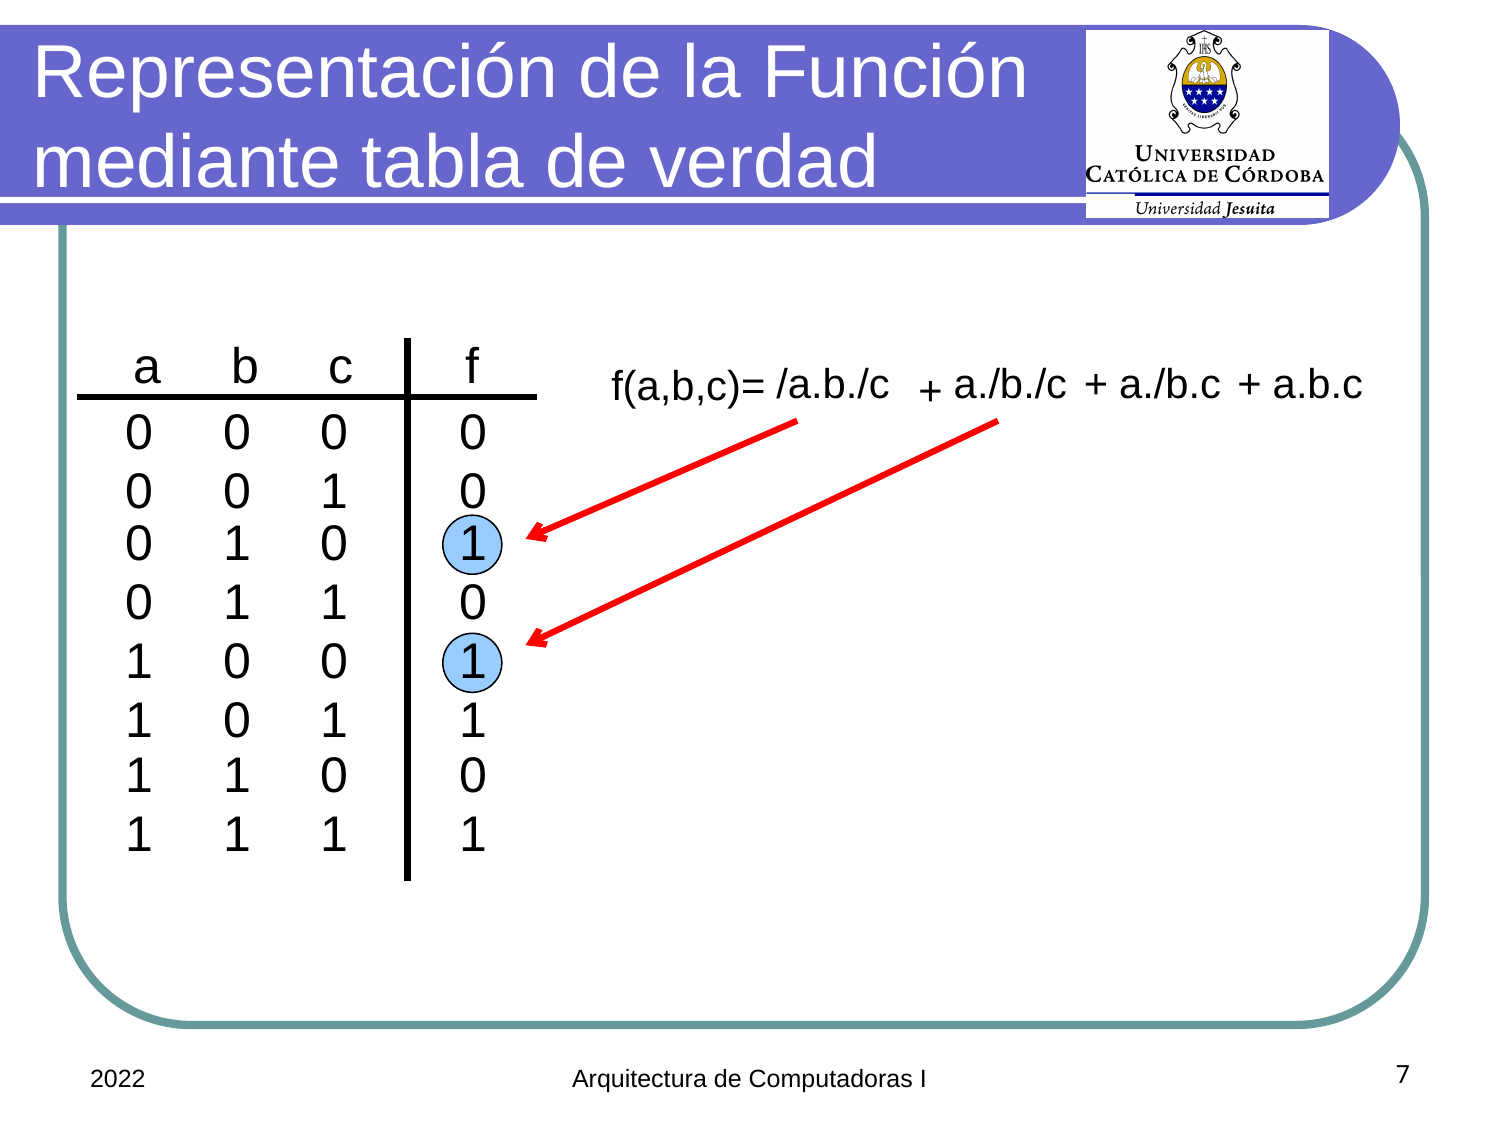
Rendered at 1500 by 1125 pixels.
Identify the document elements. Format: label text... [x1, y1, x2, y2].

text_box 1 0 1 1 [100, 697, 403, 756]
slide_number 2022 [74, 1024, 426, 1101]
text_box a./b.c [1104, 349, 1222, 415]
slide_number 7 [1074, 1024, 1426, 1101]
text_box 0 1 1 0 [100, 562, 403, 638]
text_box a b c f [100, 326, 514, 392]
text_box 0 1 0 1 [412, 503, 514, 562]
text_box /a.b./c [761, 349, 916, 415]
text_box 0 1 0 1 [100, 503, 403, 562]
text_box 0 0 1 0 [100, 451, 403, 503]
text_box 0 0 0 0 [100, 406, 403, 451]
text_box 0 1 1 0 [412, 562, 514, 638]
text_box 0 0 0 0 [412, 392, 514, 396]
text_box + [903, 356, 963, 419]
text_box a.b.c [1257, 349, 1388, 415]
text_box 0 0 1 0 [412, 451, 514, 503]
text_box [525, 420, 999, 646]
text_box 1 1 1 1 [100, 793, 403, 869]
text_box 1 0 0 1 [412, 638, 514, 697]
text_box a./b./c [938, 349, 1068, 415]
text_box 1 0 0 1 [100, 638, 403, 697]
text_box 0 0 0 0 [100, 392, 403, 396]
text_box 1 1 0 0 [100, 756, 403, 793]
text_box 1 1 1 1 [412, 793, 514, 869]
text_box 1 1 0 0 [412, 756, 514, 793]
footer Arquitectura de Computadoras I [512, 1024, 988, 1101]
text_box + [1222, 349, 1257, 415]
title Representación de la Función mediante tabla de verdad [17, 37, 1058, 188]
picture [1086, 30, 1330, 219]
text_box 0 0 0 0 [412, 406, 514, 451]
text_box 1 0 1 1 [412, 697, 514, 756]
text_box f(a,b,c)= [596, 351, 821, 416]
text_box + [1068, 349, 1104, 415]
